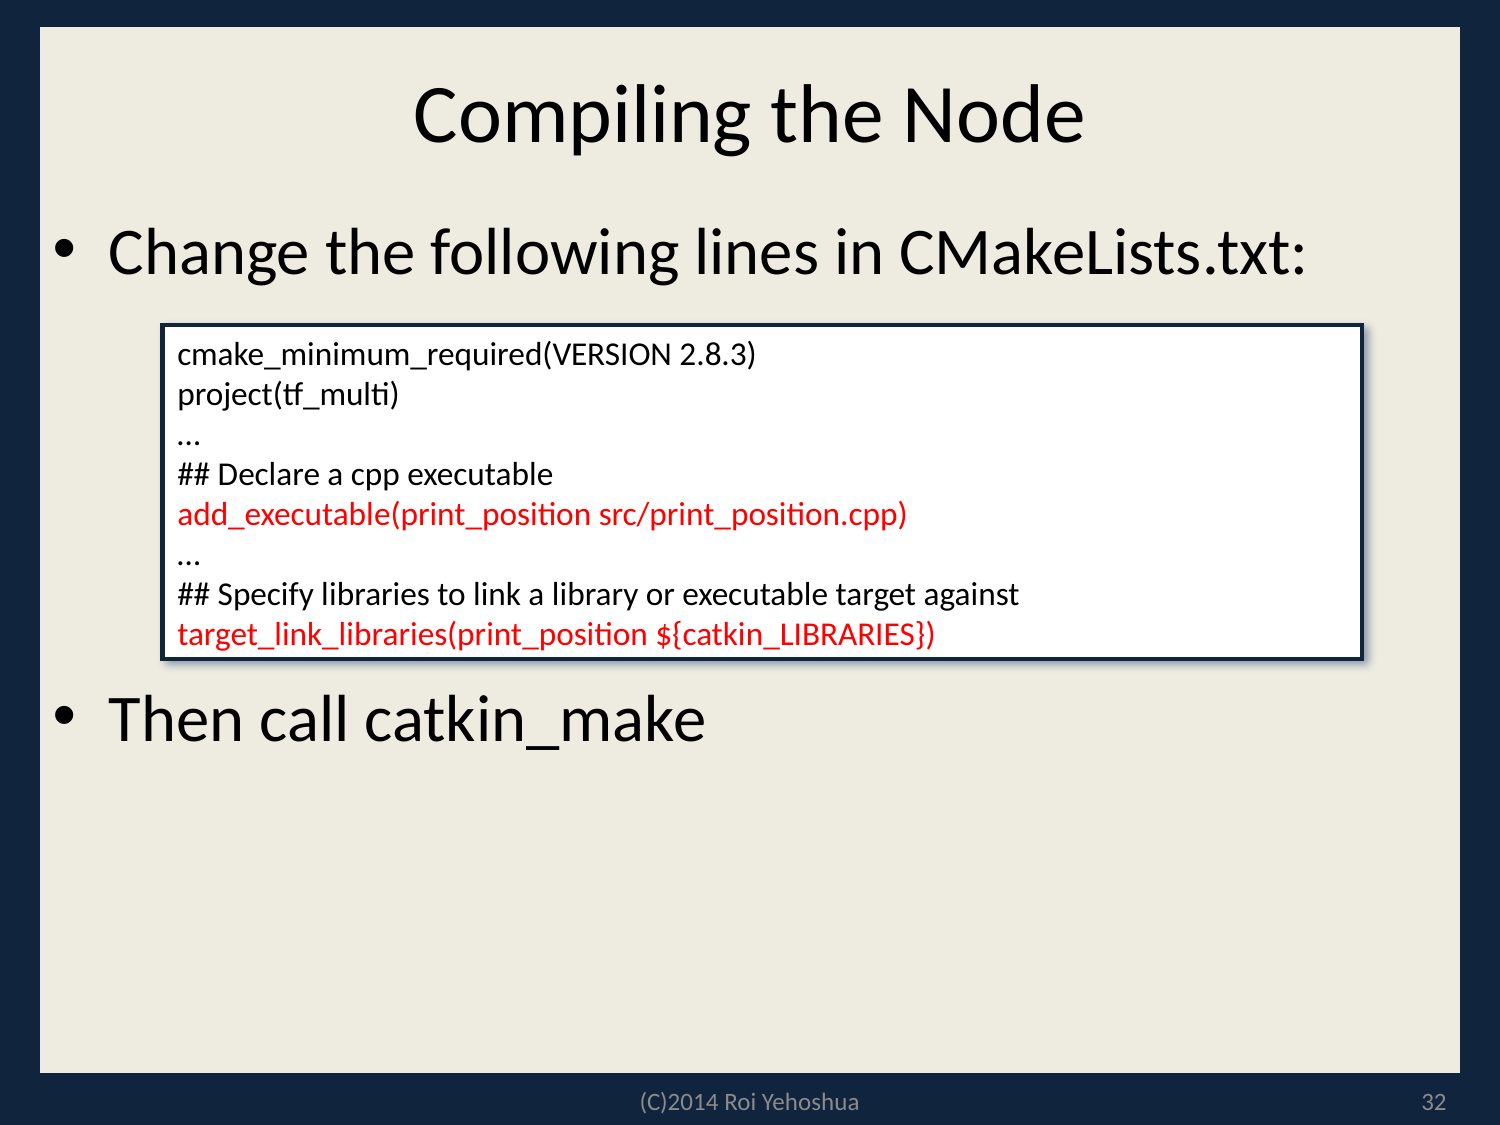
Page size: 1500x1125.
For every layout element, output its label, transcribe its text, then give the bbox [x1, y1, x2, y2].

list Change the following lines in CMakeLists.txt: Then call catkin_make [37, 200, 1463, 1080]
text_box cmake_minimum_required(VERSION 2.8.3) project(tf_multi) … ## Declare a cpp executable add_executable(print_position src/print_position.cpp) … ## Specify libraries to link a library or executable target against target_link_libraries(print_position ${catkin_LIBRARIES}) [162, 324, 1363, 659]
title Compiling the Node [37, 31, 1463, 188]
slide_number 32 [1111, 1080, 1462, 1125]
footer (C)2014 Roi Yehoshua [512, 1074, 988, 1125]
